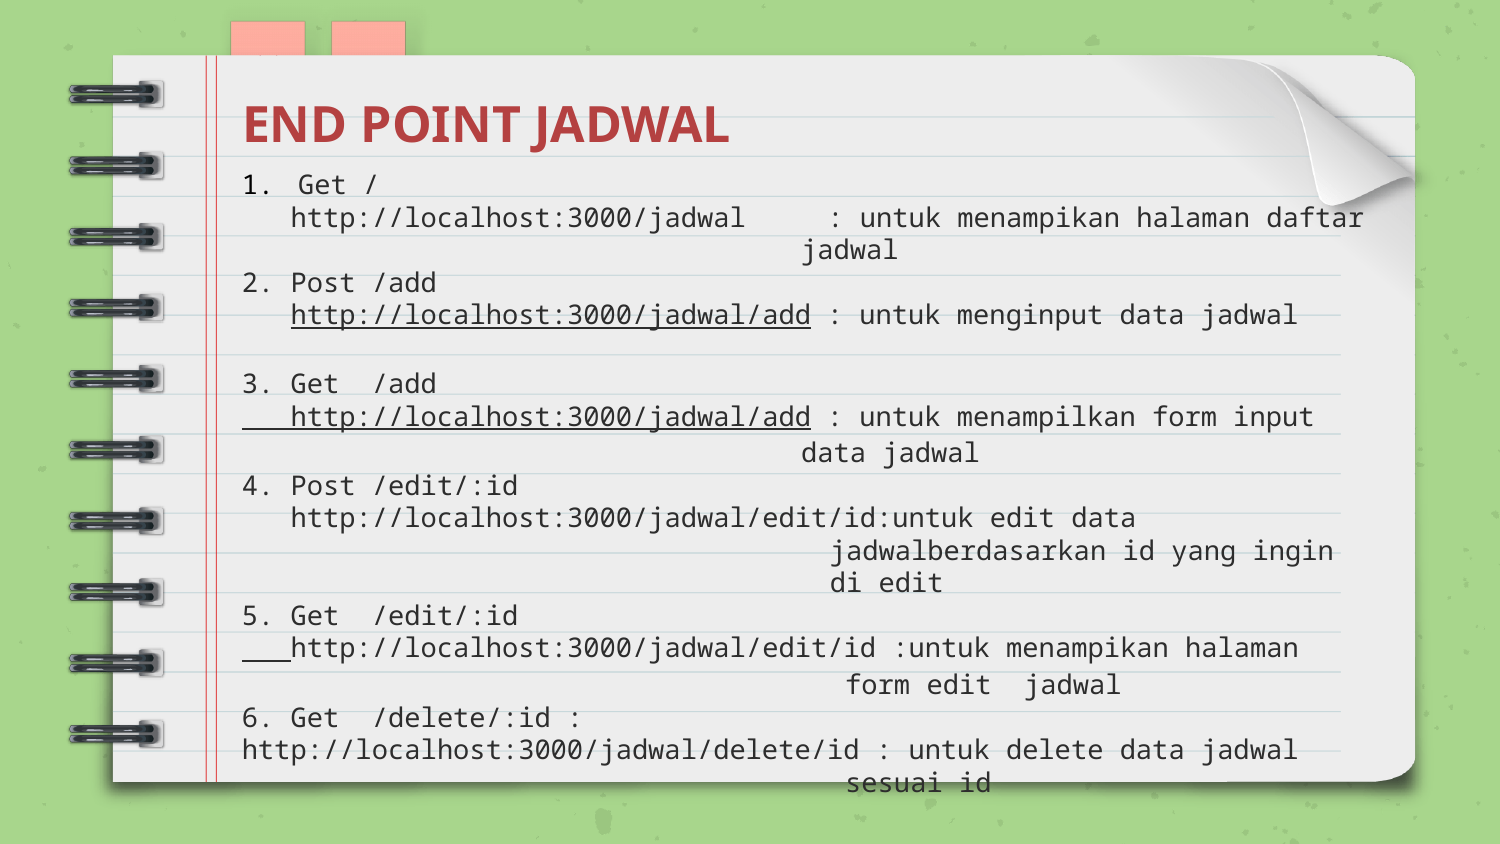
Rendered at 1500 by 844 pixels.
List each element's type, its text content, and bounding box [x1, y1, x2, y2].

subtitle END POINT JADWAL [227, 77, 792, 160]
text_box Get / http://localhost:3000/jadwal : untuk menampikan halaman daftar jadwal 2. Post /add http://localhost:3000/jadwal/add : untuk menginput data jadwal 3. Get /add http://localhost:3000/jadwal/add : untuk menampilkan form input data jadwal 4. Post /edit/:id http://localhost:3000/jadwal/edit/id:untuk edit data jadwalberdasarkan id yang ingin di edit 5. Get /edit/:id http://localhost:3000/jadwal/edit/id :untuk menampikan halaman form edit jadwal 6. Get /delete/:id : http://localhost:3000/jadwal/delete/id : untuk delete data jadwal sesuai id [227, 160, 1391, 844]
picture [63, 0, 1437, 822]
